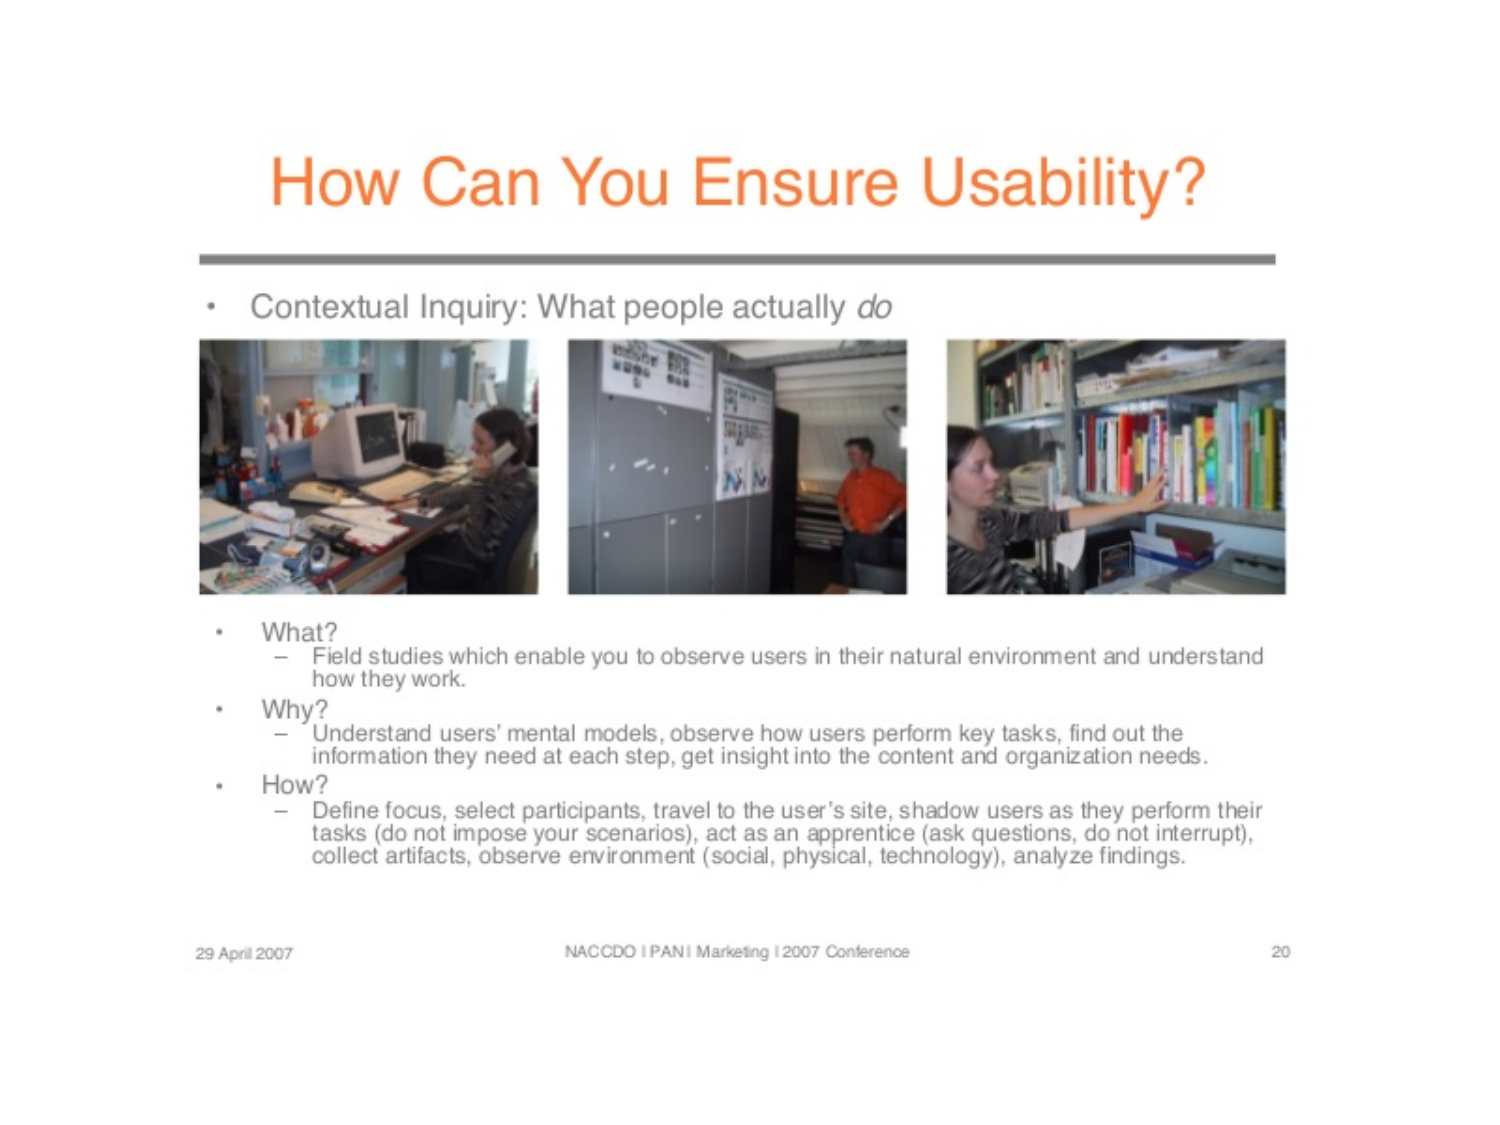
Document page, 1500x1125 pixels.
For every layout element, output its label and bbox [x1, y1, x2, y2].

picture [140, 70, 1337, 972]
